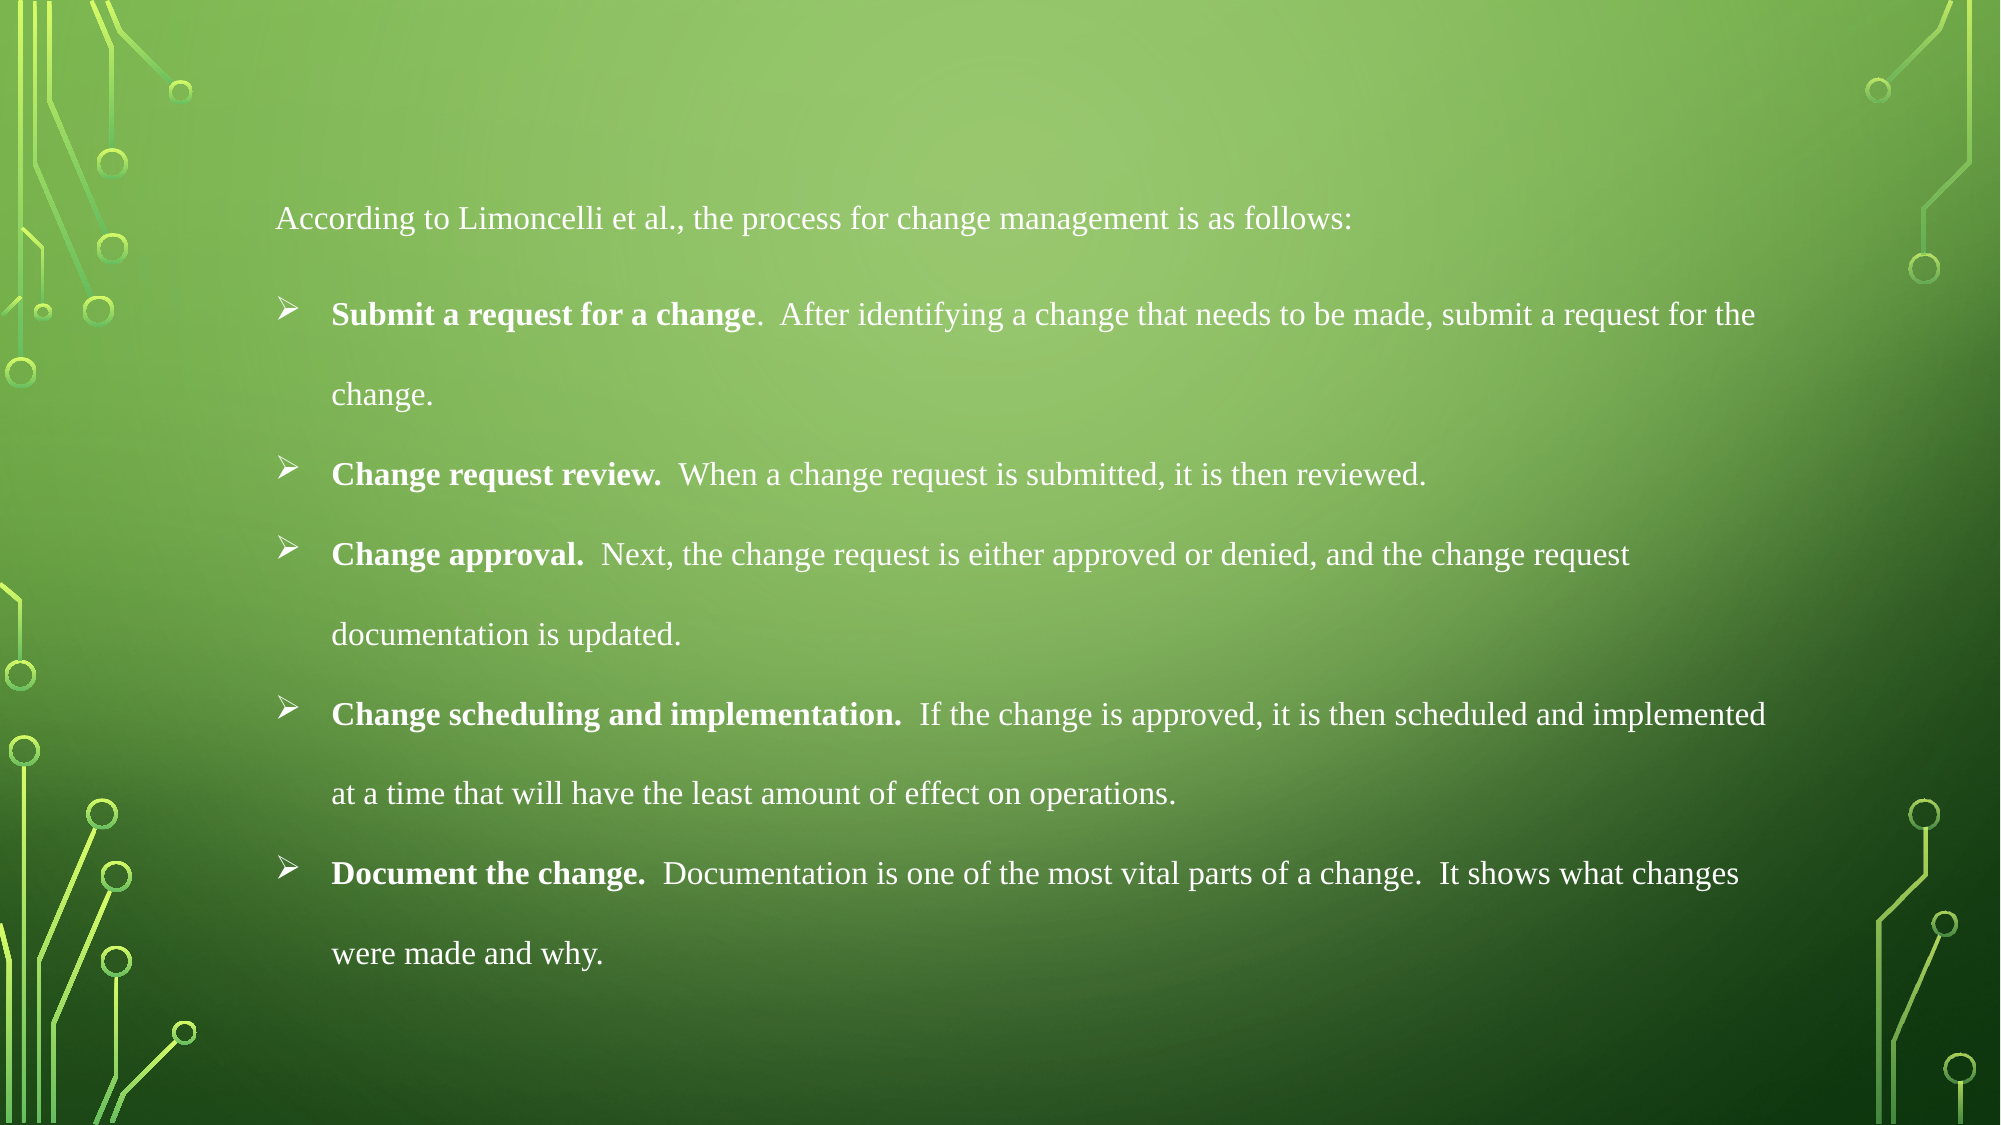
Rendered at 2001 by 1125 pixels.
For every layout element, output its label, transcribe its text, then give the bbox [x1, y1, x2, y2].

text_box According to Limoncelli et al., the process for change management is as follows: Submit a request for a change. After identifying a change that needs to be made, submit a request for the change. Change request review. When a change request is submitted, it is then reviewed. Change approval. Next, the change request is either approved or denied, and the change request documentation is updated. Change scheduling and implementation. If the change is approved, it is then scheduled and implemented at a time that will have the least amount of effect on operations. Document the change. Documentation is one of the most vital parts of a change. It shows what changes were made and why. [185, 148, 1815, 979]
